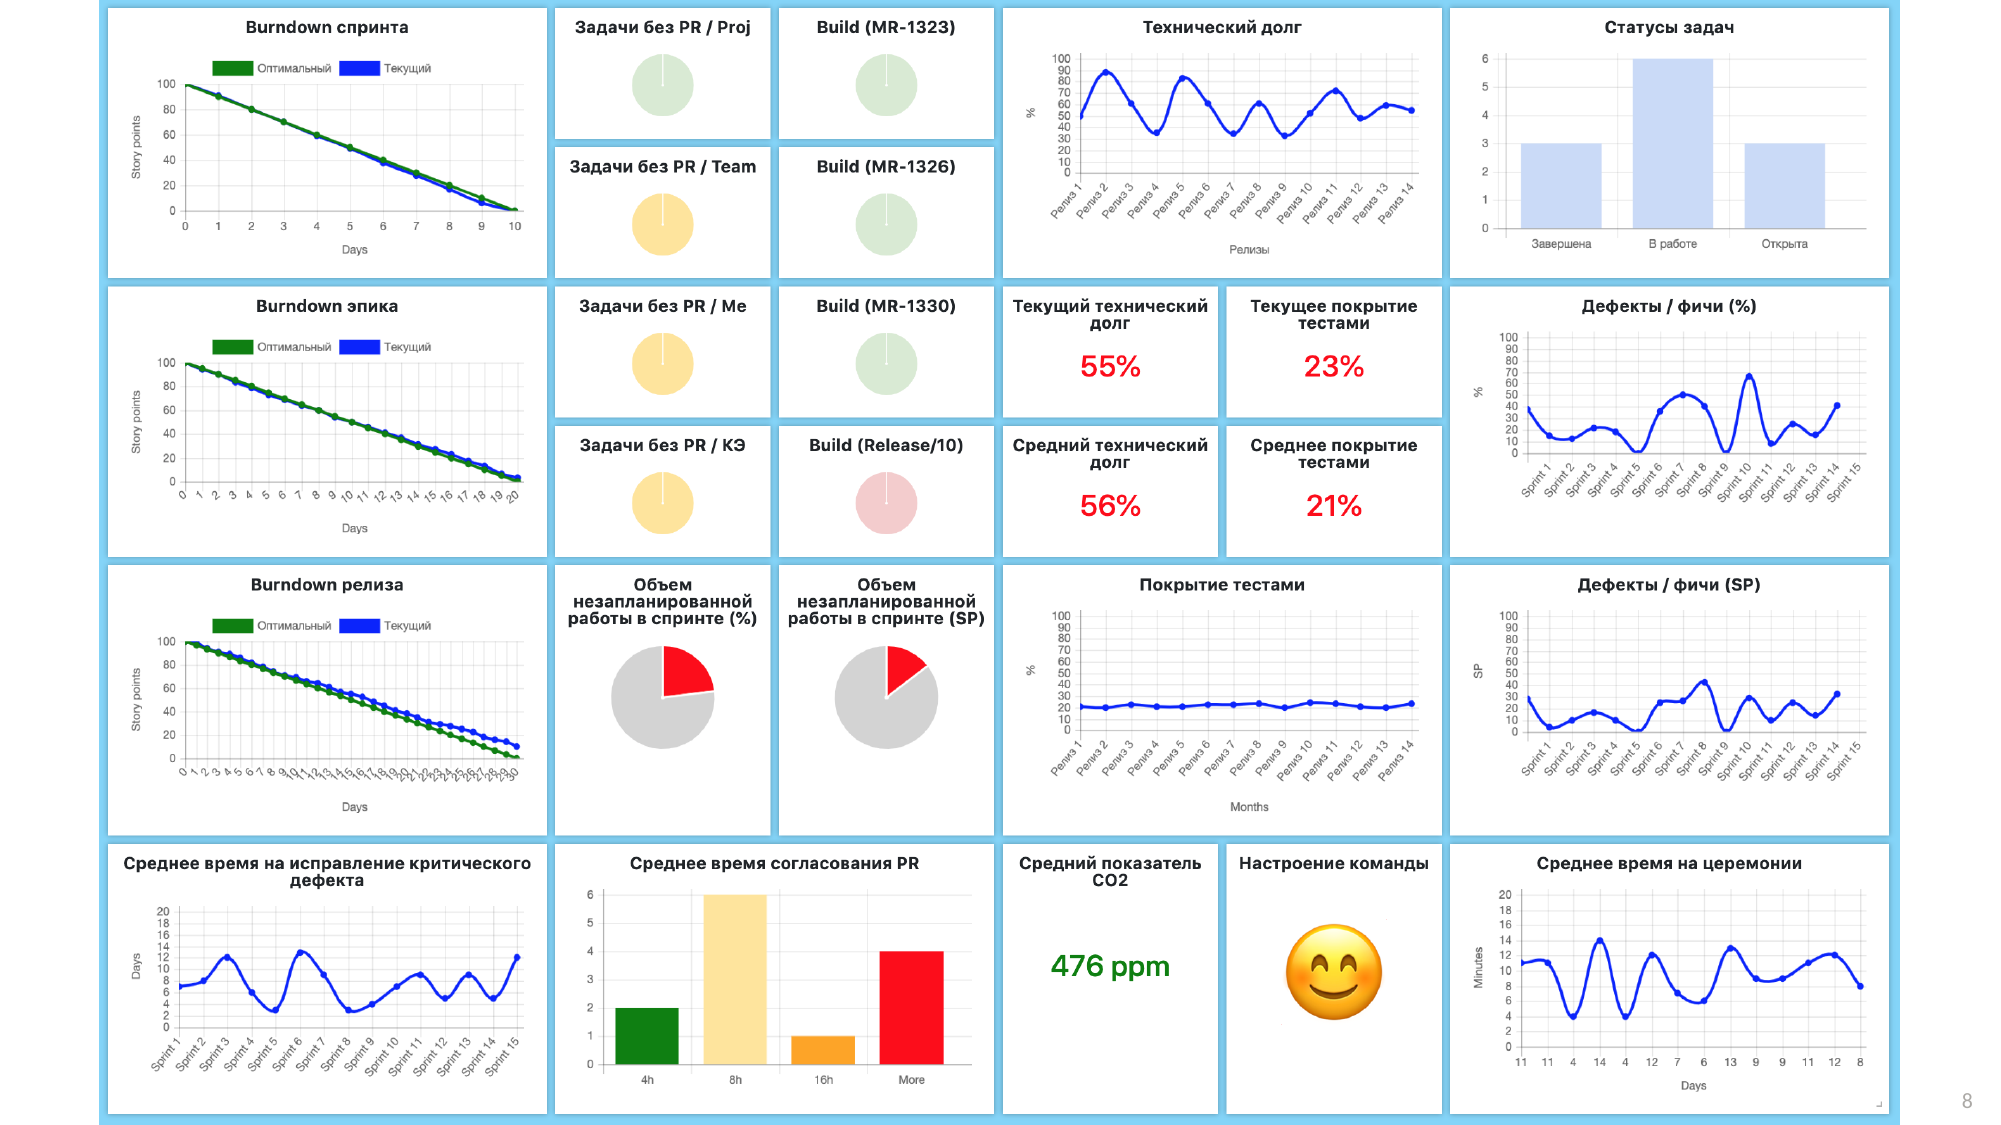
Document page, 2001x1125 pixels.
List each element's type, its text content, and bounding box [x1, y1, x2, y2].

picture [99, 0, 1900, 1125]
slide_number 8 [1938, 1070, 1997, 1125]
